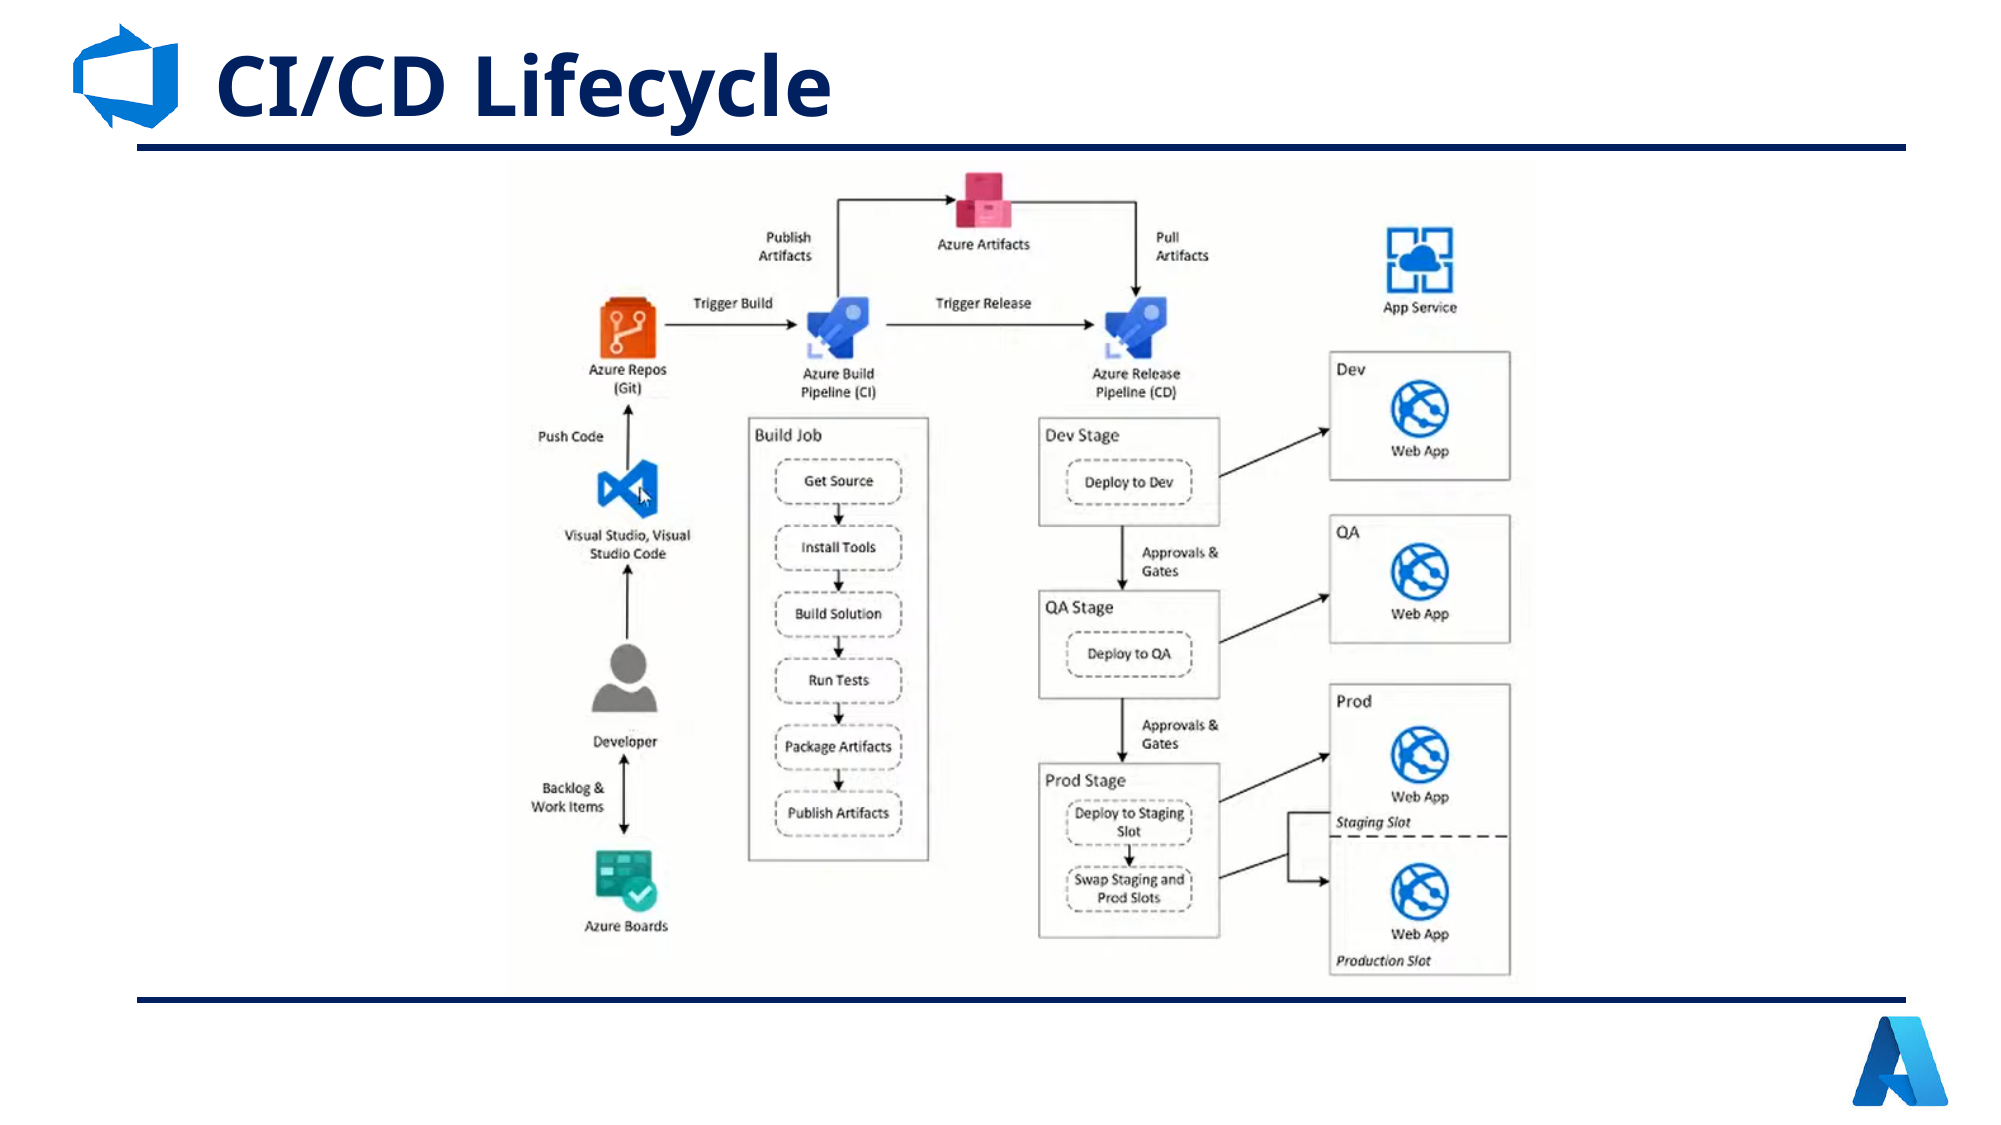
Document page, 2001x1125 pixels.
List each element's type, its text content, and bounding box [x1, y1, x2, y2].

picture [507, 159, 1537, 996]
picture [64, 20, 200, 139]
picture [1848, 1009, 1952, 1113]
title CI/CD Lifecycle [199, 37, 1798, 143]
